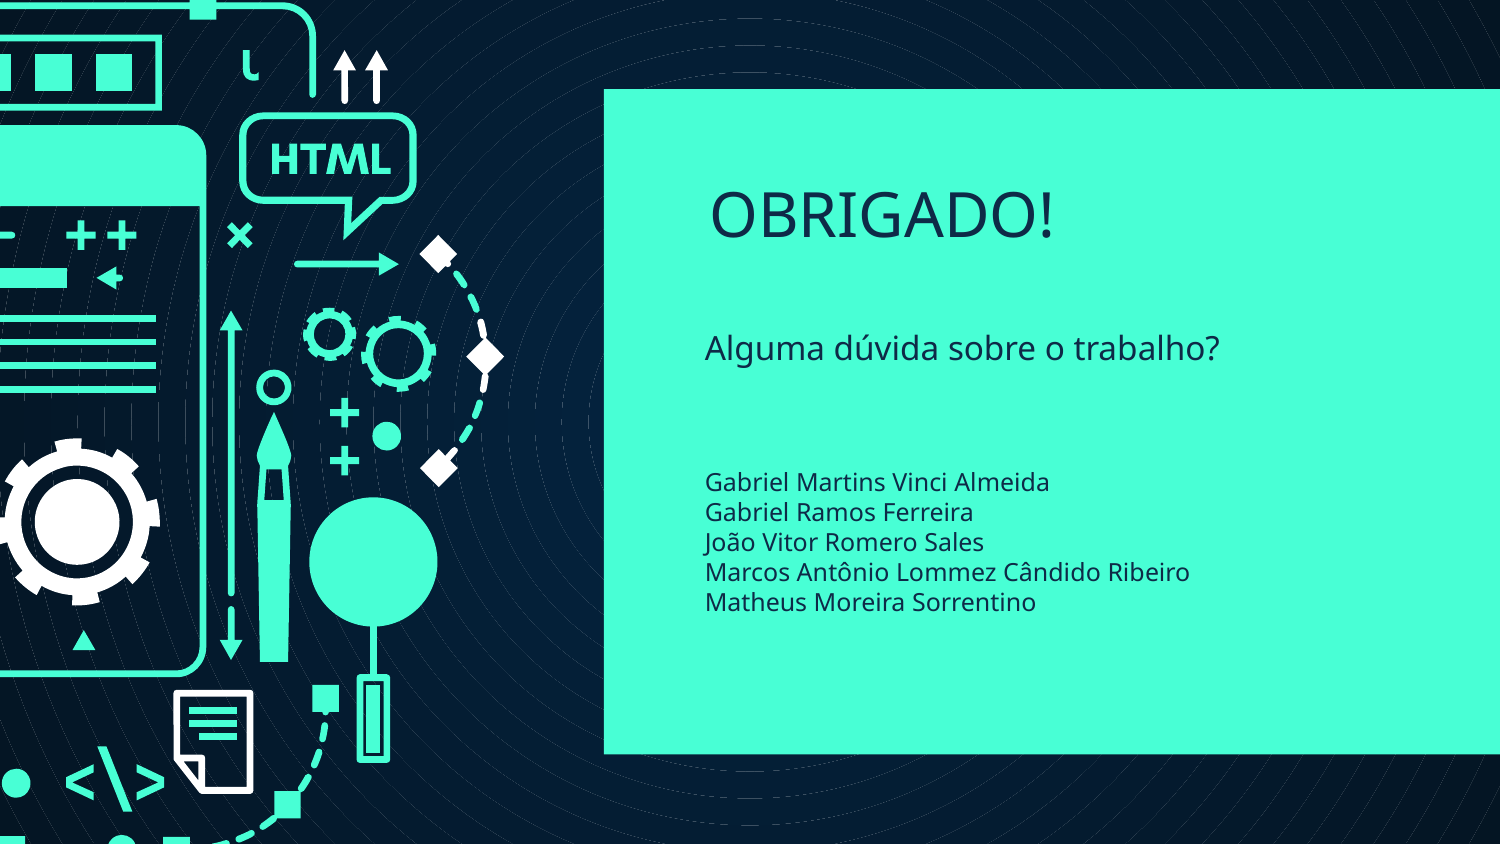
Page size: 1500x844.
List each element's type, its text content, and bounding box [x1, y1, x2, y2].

title OBRIGADO! [694, 165, 1282, 265]
text_box [708, 564, 712, 580]
text_box [720, 564, 724, 580]
text_box [816, 594, 820, 610]
text_box [720, 594, 724, 610]
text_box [0, 0, 505, 844]
subtitle Alguma dúvida sobre o trabalho? Gabriel Martins Vinci Almeida Gabriel Ramos Ferreira João Vitor Romero Sales Marcos Antônio Lommez Cândido Ribeiro Matheus Moreira Sorrentino [689, 311, 1424, 508]
text_box [829, 594, 833, 610]
text_box [708, 594, 712, 610]
